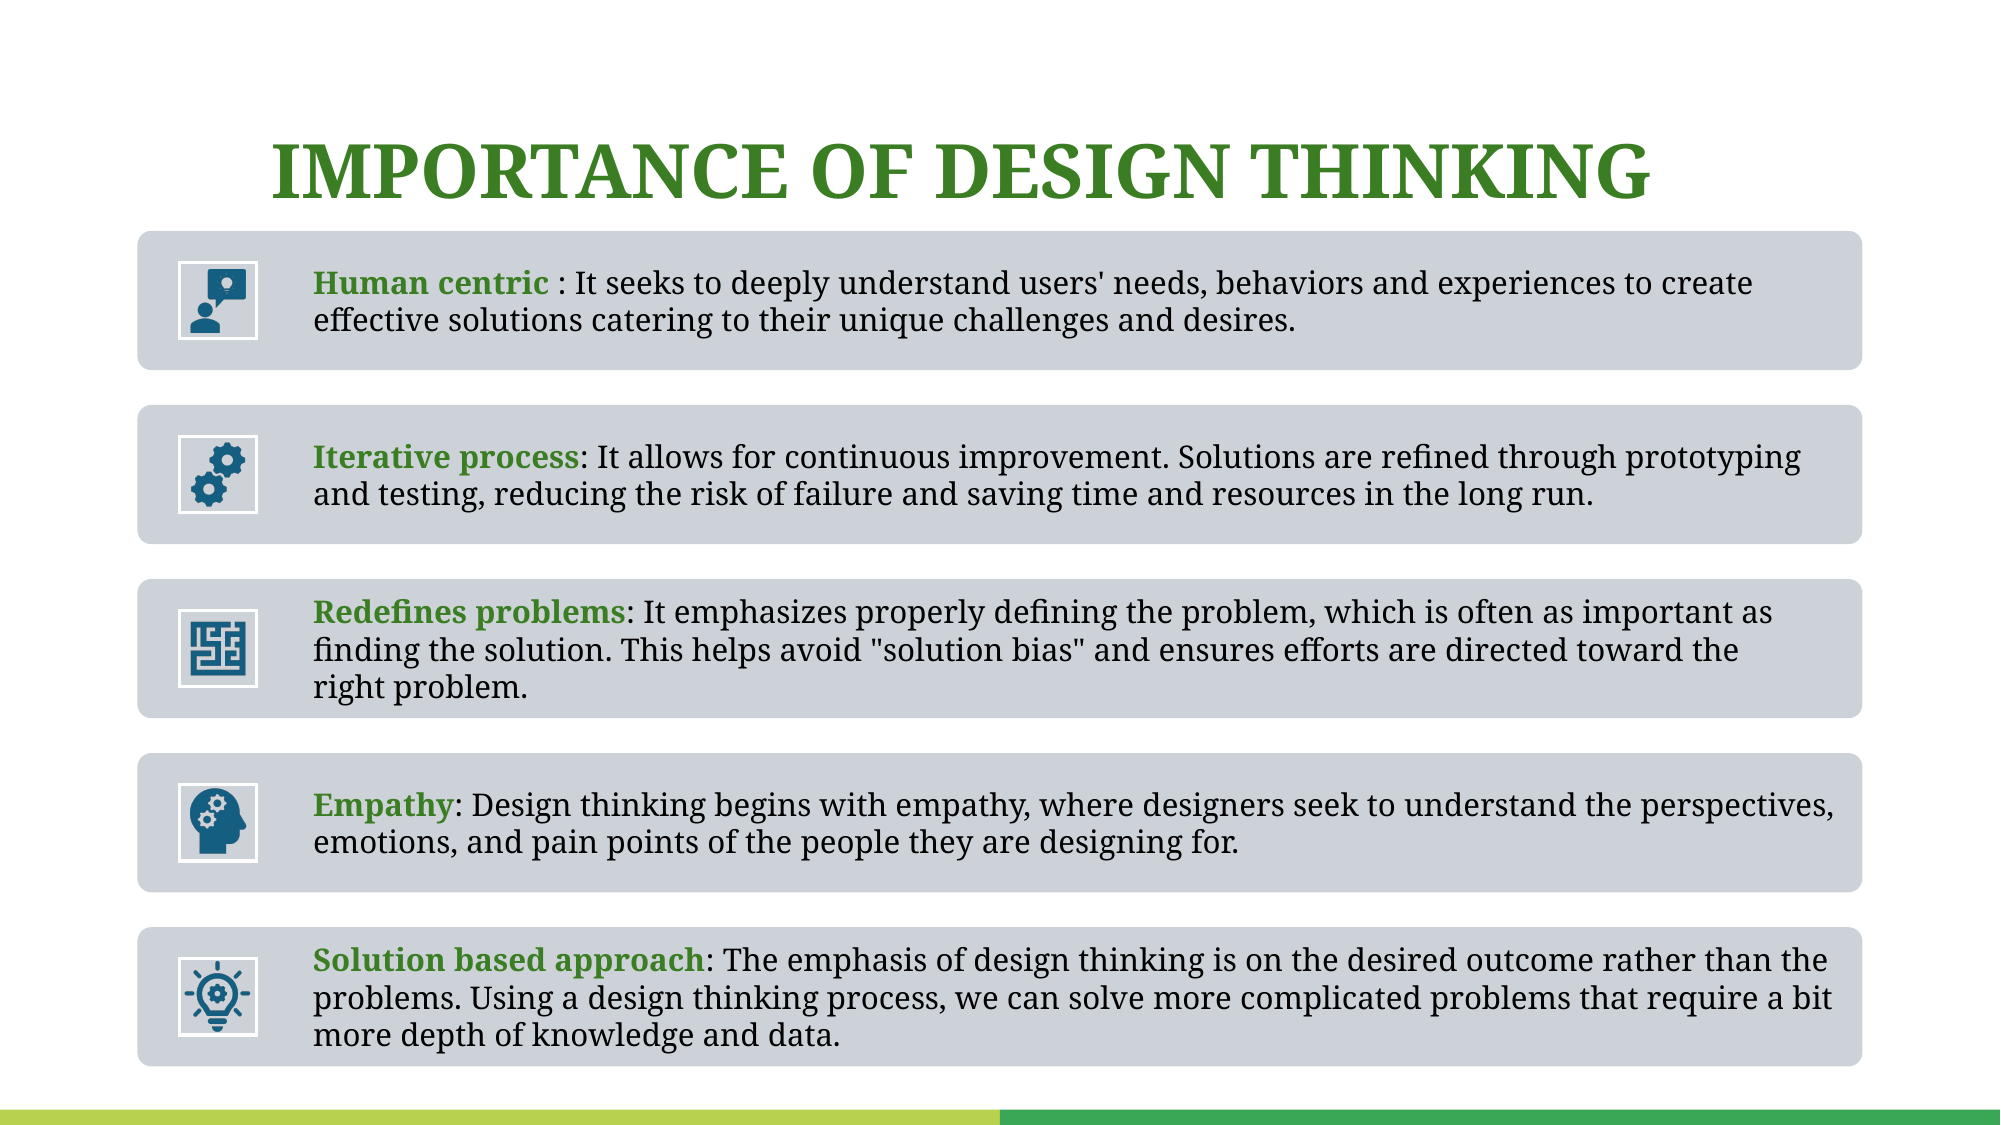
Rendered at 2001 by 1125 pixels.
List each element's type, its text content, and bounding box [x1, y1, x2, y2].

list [136, 229, 1863, 1068]
text_box [0, 1109, 999, 1125]
text_box [999, 1109, 2000, 1125]
title IMPORTANCE OF DESIGN THINKING [137, 59, 1863, 229]
